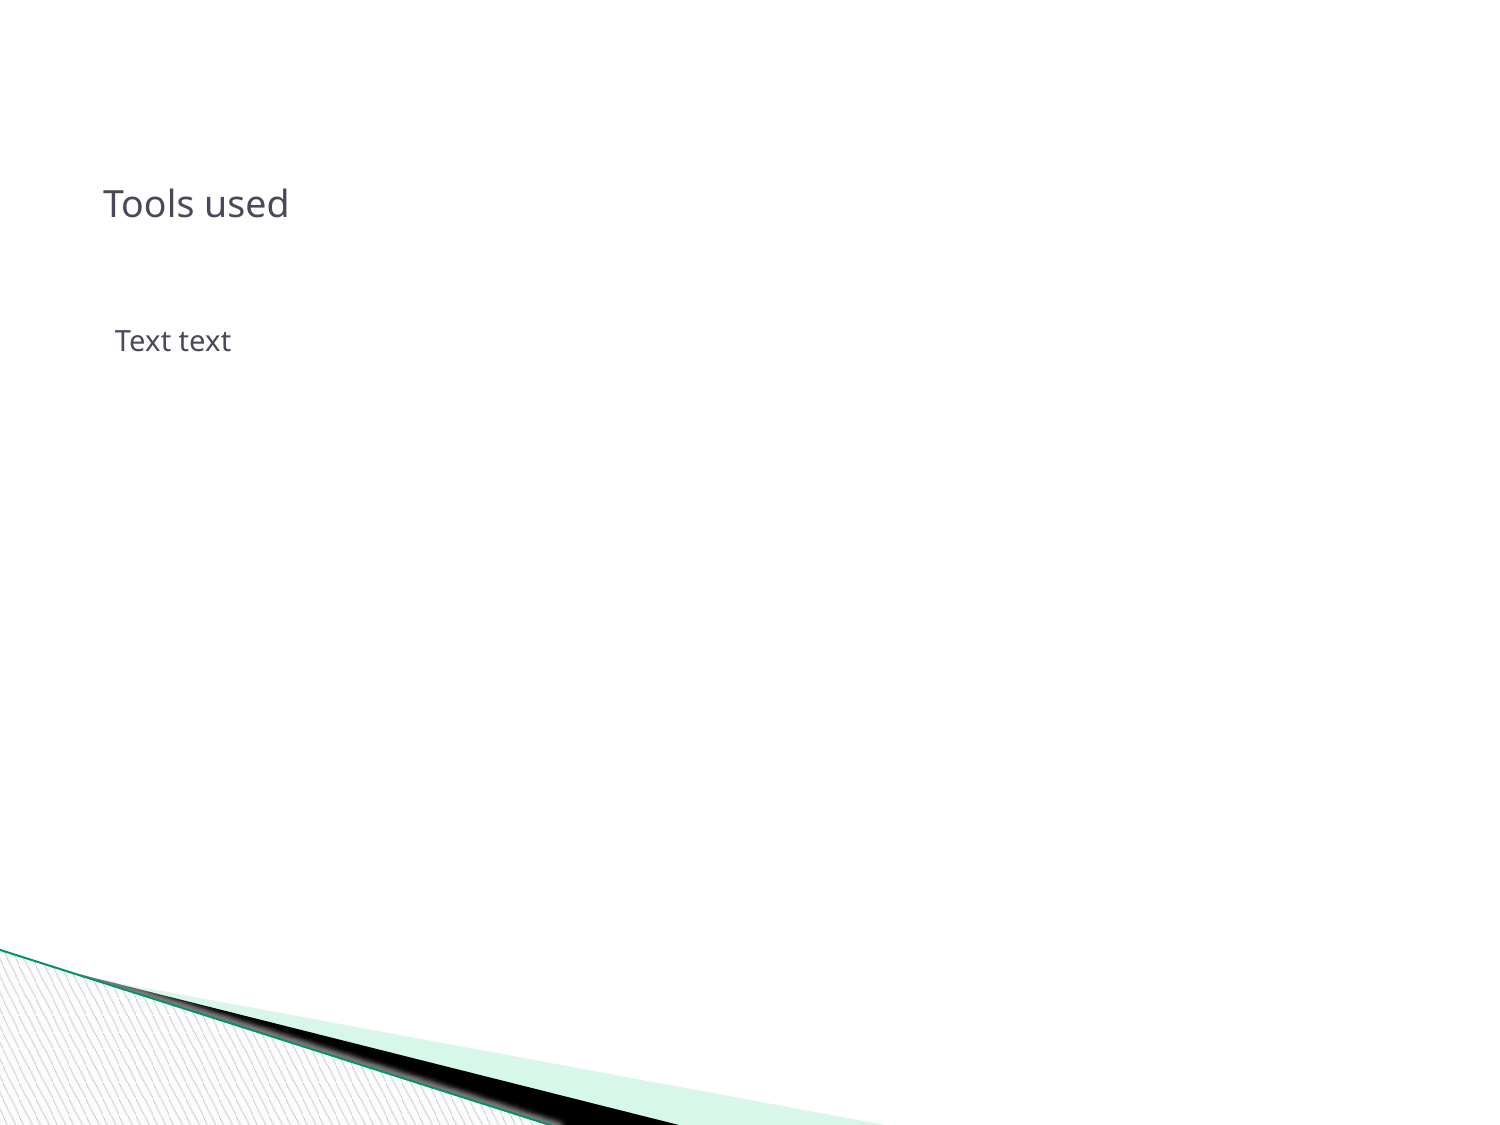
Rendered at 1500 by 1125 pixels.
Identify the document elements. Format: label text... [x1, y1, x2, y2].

text_box Tools used [88, 172, 1388, 233]
text_box Text text [100, 314, 1400, 365]
